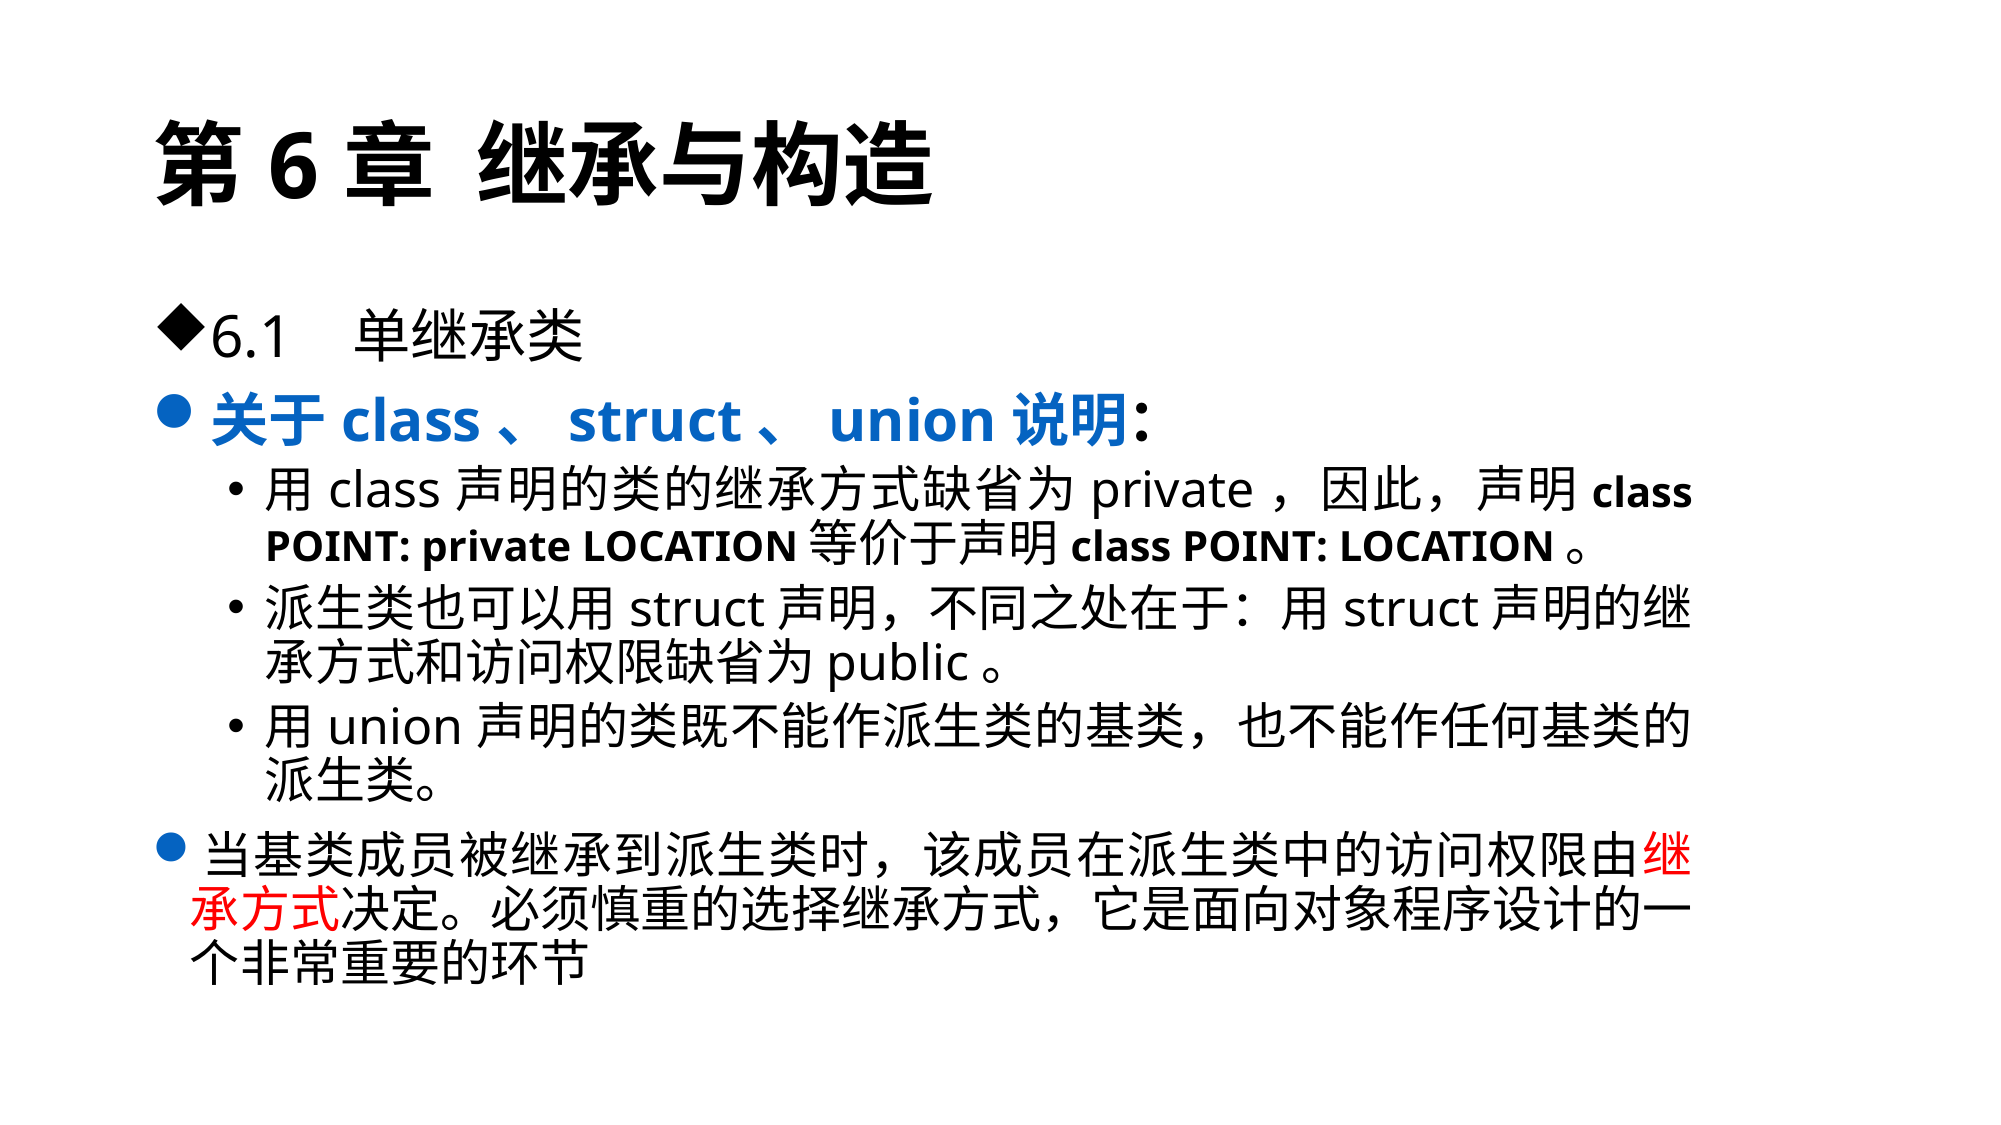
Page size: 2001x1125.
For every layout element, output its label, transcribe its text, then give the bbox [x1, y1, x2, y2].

list 6.1 单继承类 [137, 299, 1863, 1014]
title 第6章 继承与构造 [137, 59, 1863, 278]
text_box 关于class、struct、union说明： 用class声明的类的继承方式缺省为private，因此，声明class POINT: private LOCATION等价于声明class POINT: LOCATION。 派生类也可以用struct声明，不同之处在于：用struct声明的继承方式和访问权限缺省为public。 用union声明的类既不能作派生类的基类，也不能作任何基类的派生类。 当基类成员被继承到派生类时，该成员在派生类中的访问权限由继承方式决定。必须慎重的选择继承方式，它是面向对象程序设计的一个非常重要的环节 [137, 383, 1708, 1036]
